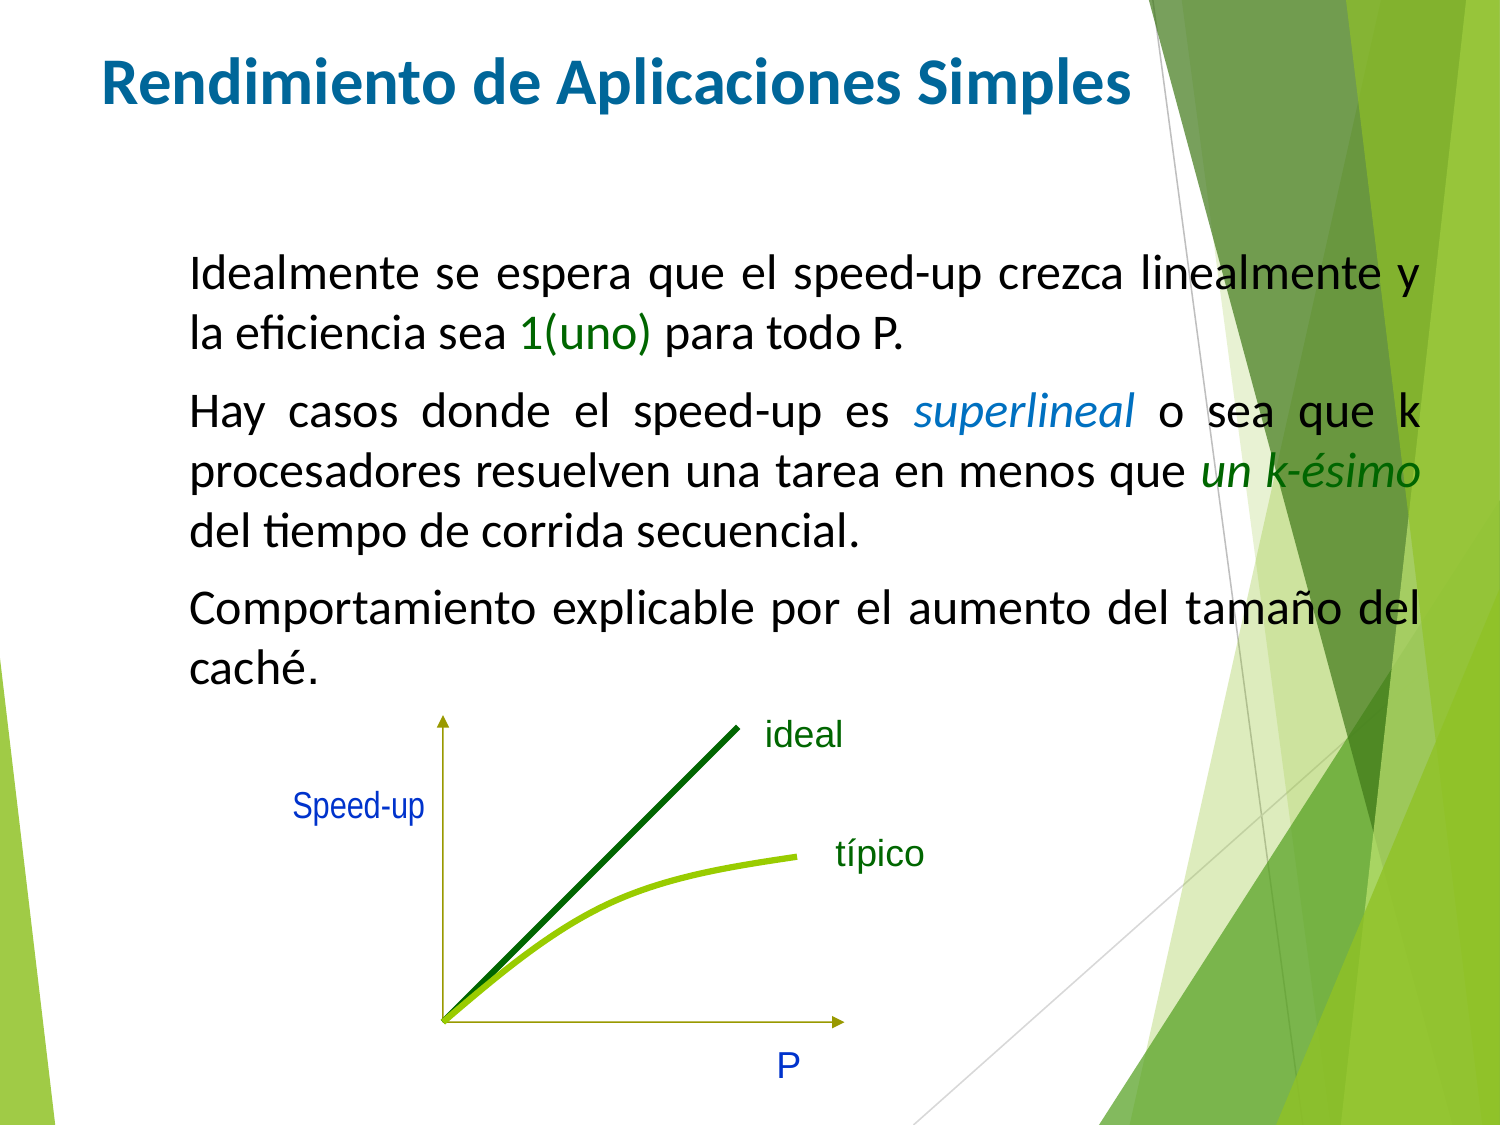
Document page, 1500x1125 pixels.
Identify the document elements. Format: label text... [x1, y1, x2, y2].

text_box Idealmente se espera que el speed-up crezca linealmente y la eficiencia sea 1(uno) para todo P. Hay casos donde el speed-up es superlineal o sea que k procesadores resuelven una tarea en menos que un k-ésimo del tiempo de corrida secuencial. Comportamiento explicable por el aumento del tamaño del caché. [86, 232, 1437, 976]
text_box Rendimiento de Aplicaciones Simples [86, 31, 1437, 126]
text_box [277, 702, 951, 1095]
